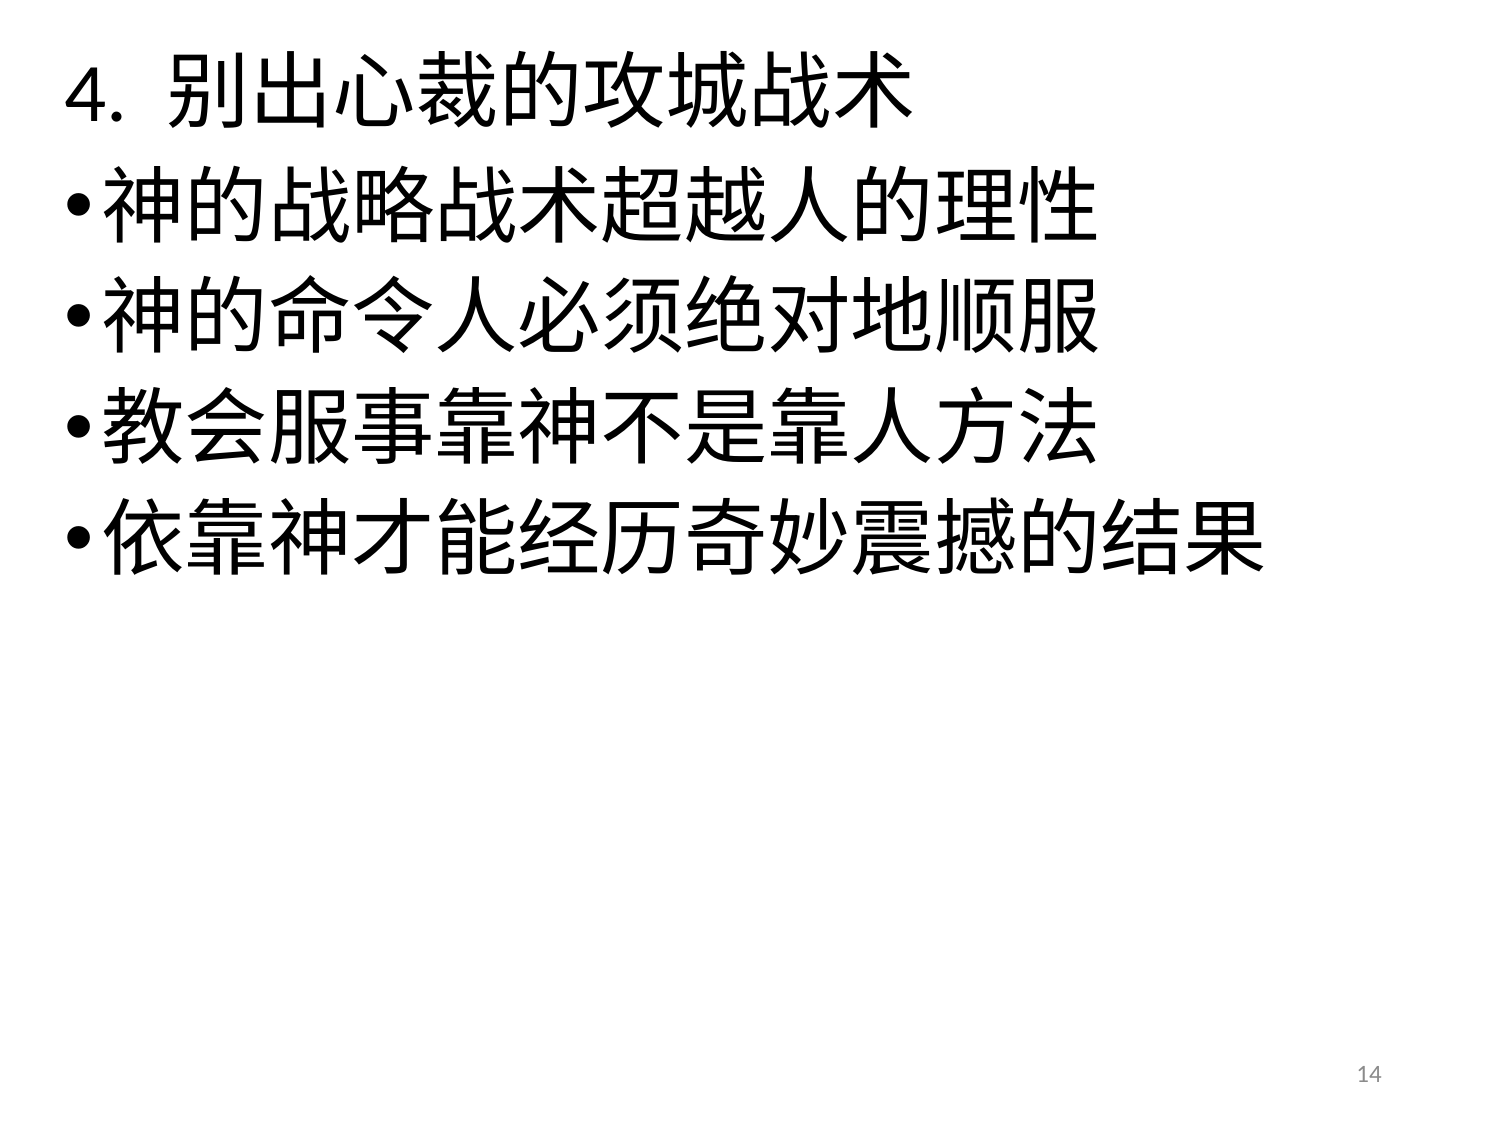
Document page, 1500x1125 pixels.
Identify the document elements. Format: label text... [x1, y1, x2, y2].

list 神的战略战术超越人的理性 神的命令人必须绝对地顺服 教会服事靠神不是靠人方法 依靠神才能经历奇妙震撼的结果 [49, 156, 1465, 1016]
title 4. 别出心裁的攻城战术 [49, 38, 1465, 150]
slide_number 14 [1059, 1042, 1397, 1103]
